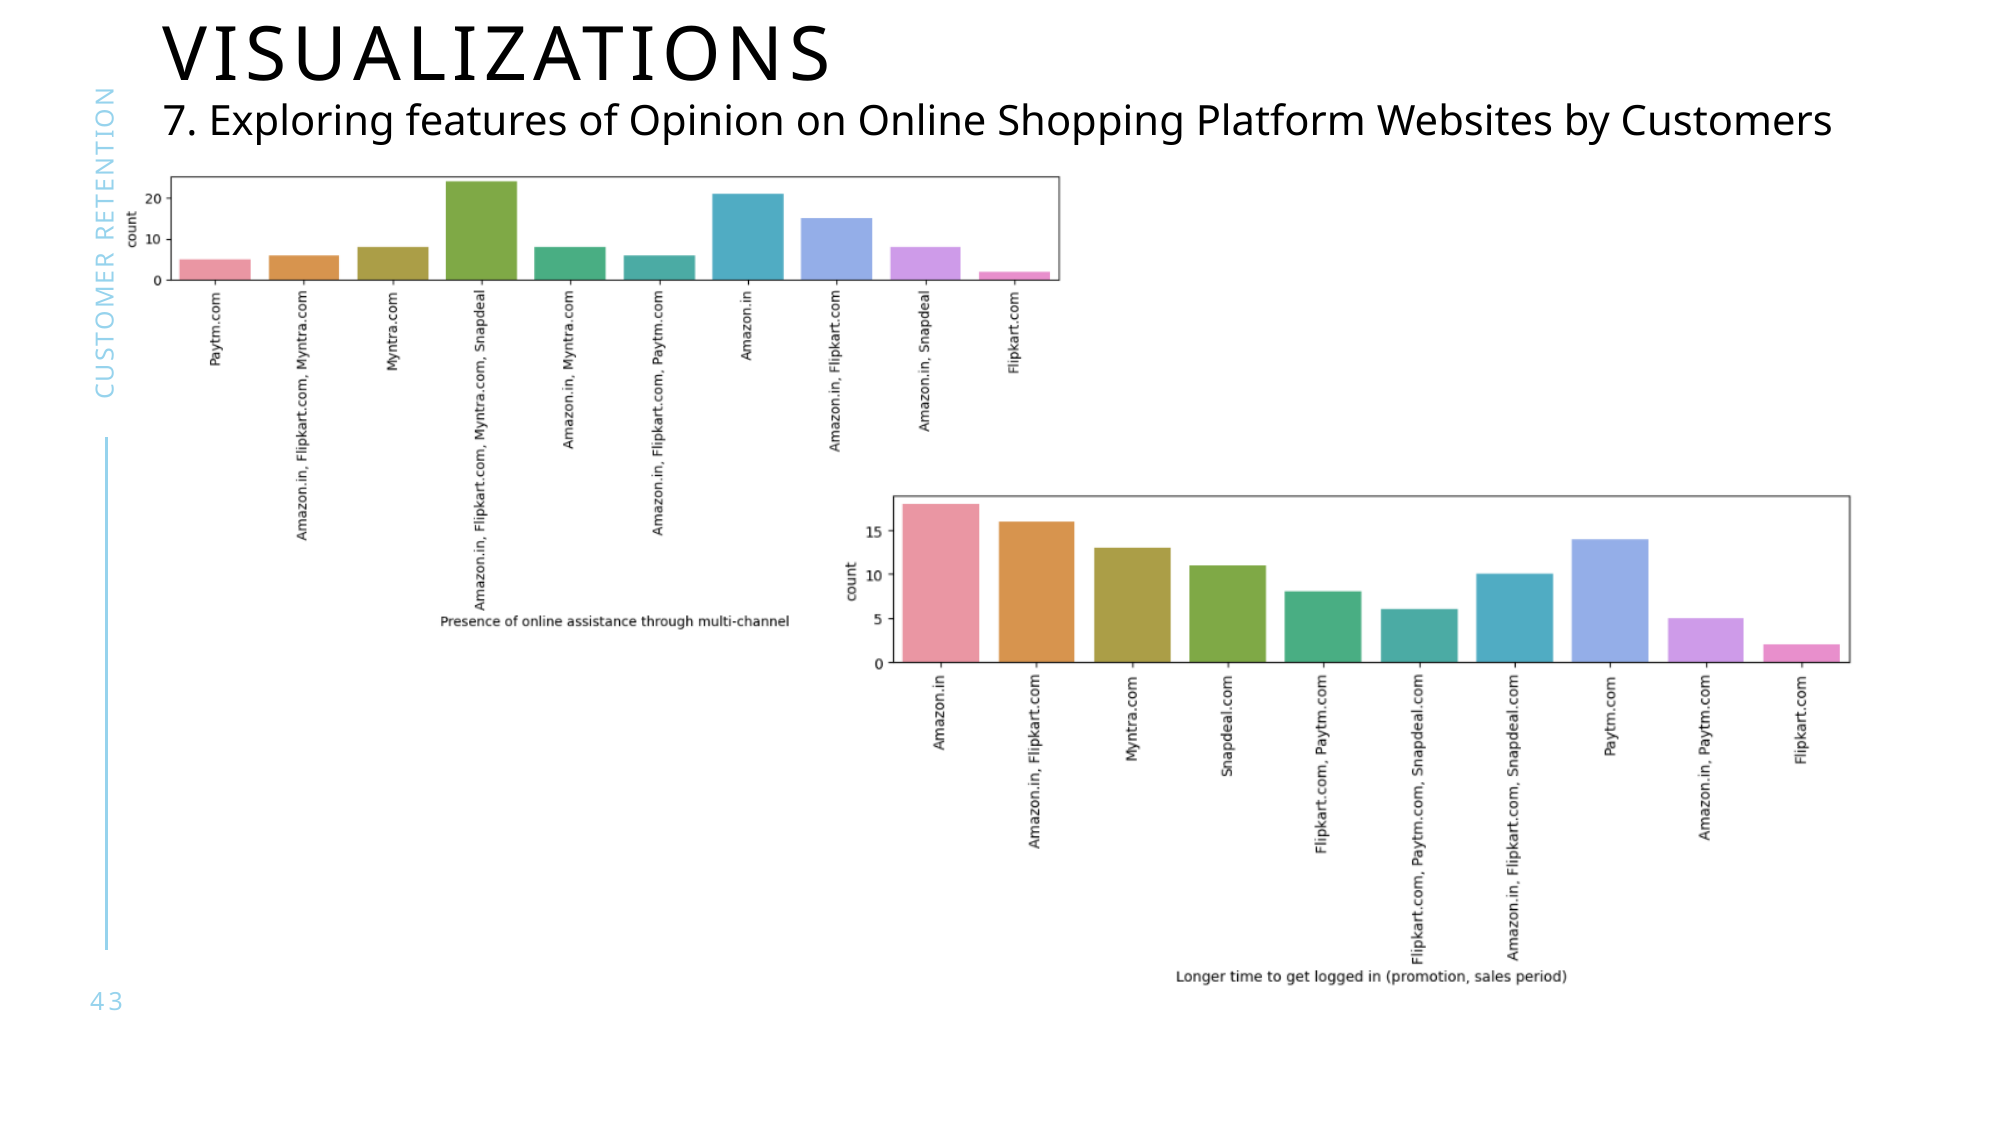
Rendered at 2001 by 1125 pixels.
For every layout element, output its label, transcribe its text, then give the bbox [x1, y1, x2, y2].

title VISUALIZATIONS [162, 16, 1989, 105]
list 7. Exploring features of Opinion on Online Shopping Platform Websites by Customers [162, 93, 1928, 156]
picture [116, 167, 1855, 988]
footer Customer retention [90, 75, 117, 400]
slide_number 43 [68, 987, 144, 1018]
